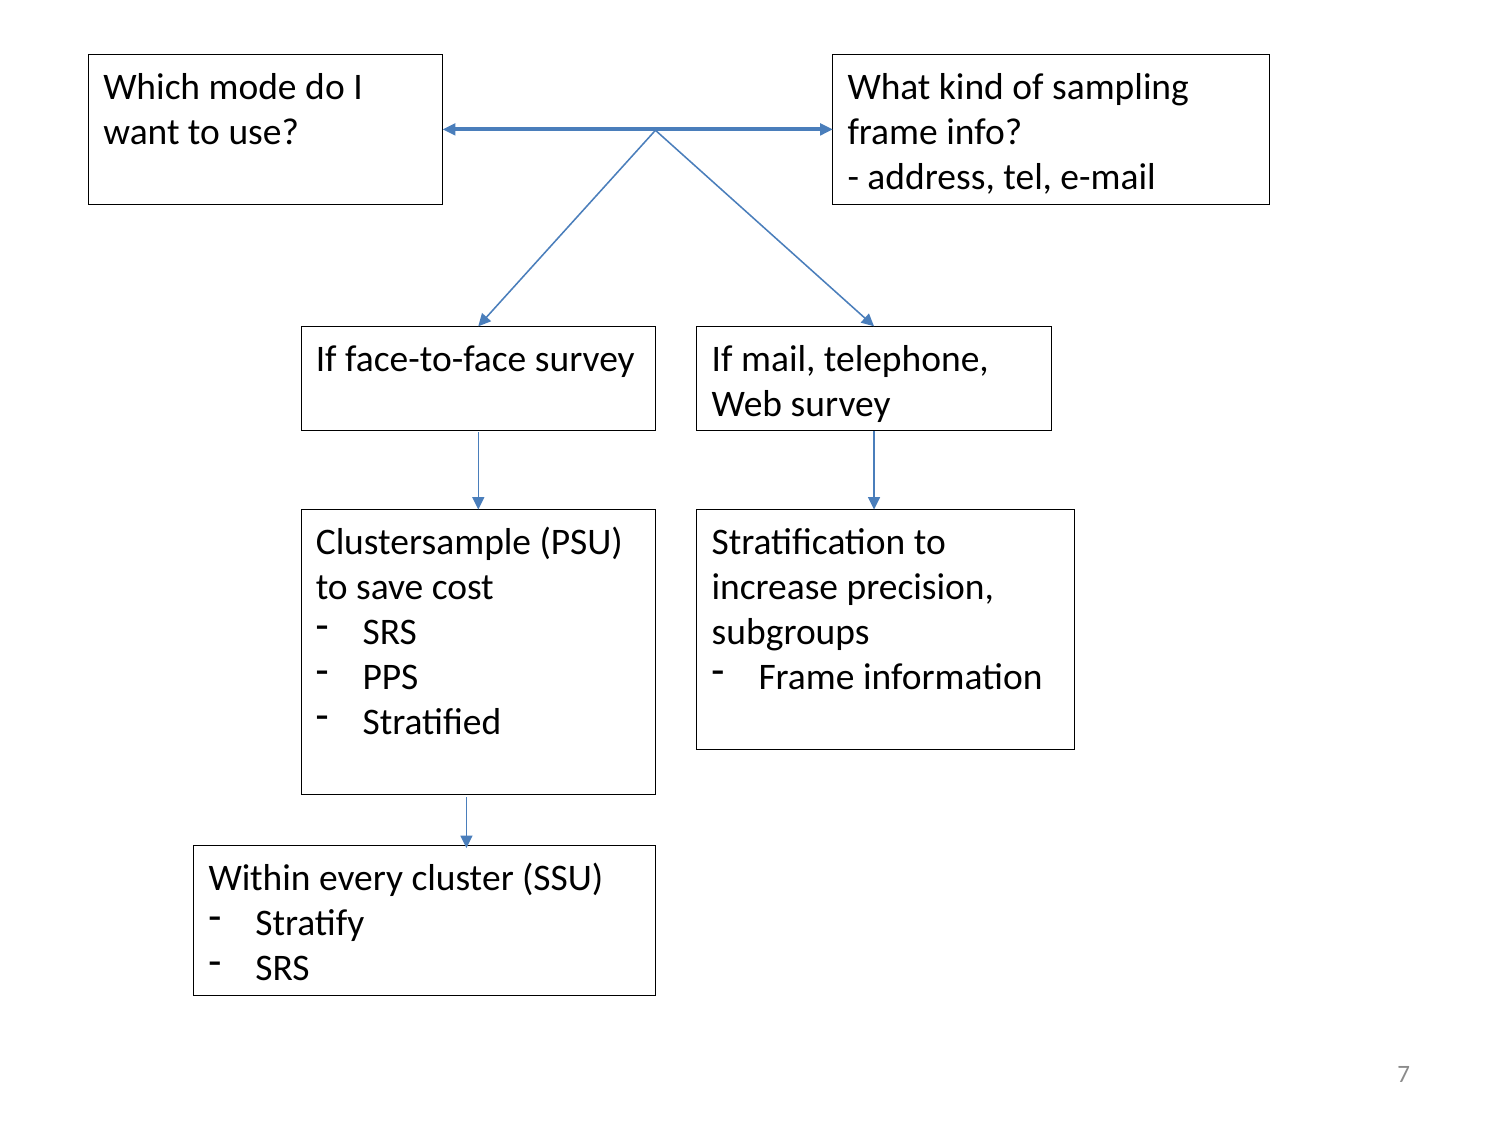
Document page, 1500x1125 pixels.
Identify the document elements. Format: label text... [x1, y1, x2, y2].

slide_number 7 [1074, 1042, 1425, 1103]
text_box If mail, telephone, Web survey [696, 326, 1052, 431]
text_box Stratification to increase precision, subgroups Frame information [696, 509, 1075, 750]
text_box What kind of sampling frame info? - address, tel, e-mail [832, 54, 1270, 205]
text_box Within every cluster (SSU) Stratify SRS [193, 845, 656, 996]
text_box Clustersample (PSU) to save cost SRS PPS Stratified [301, 509, 656, 795]
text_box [477, 129, 654, 327]
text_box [655, 129, 875, 327]
text_box Which mode do I want to use? [88, 54, 443, 205]
text_box If face-to-face survey [301, 326, 656, 431]
